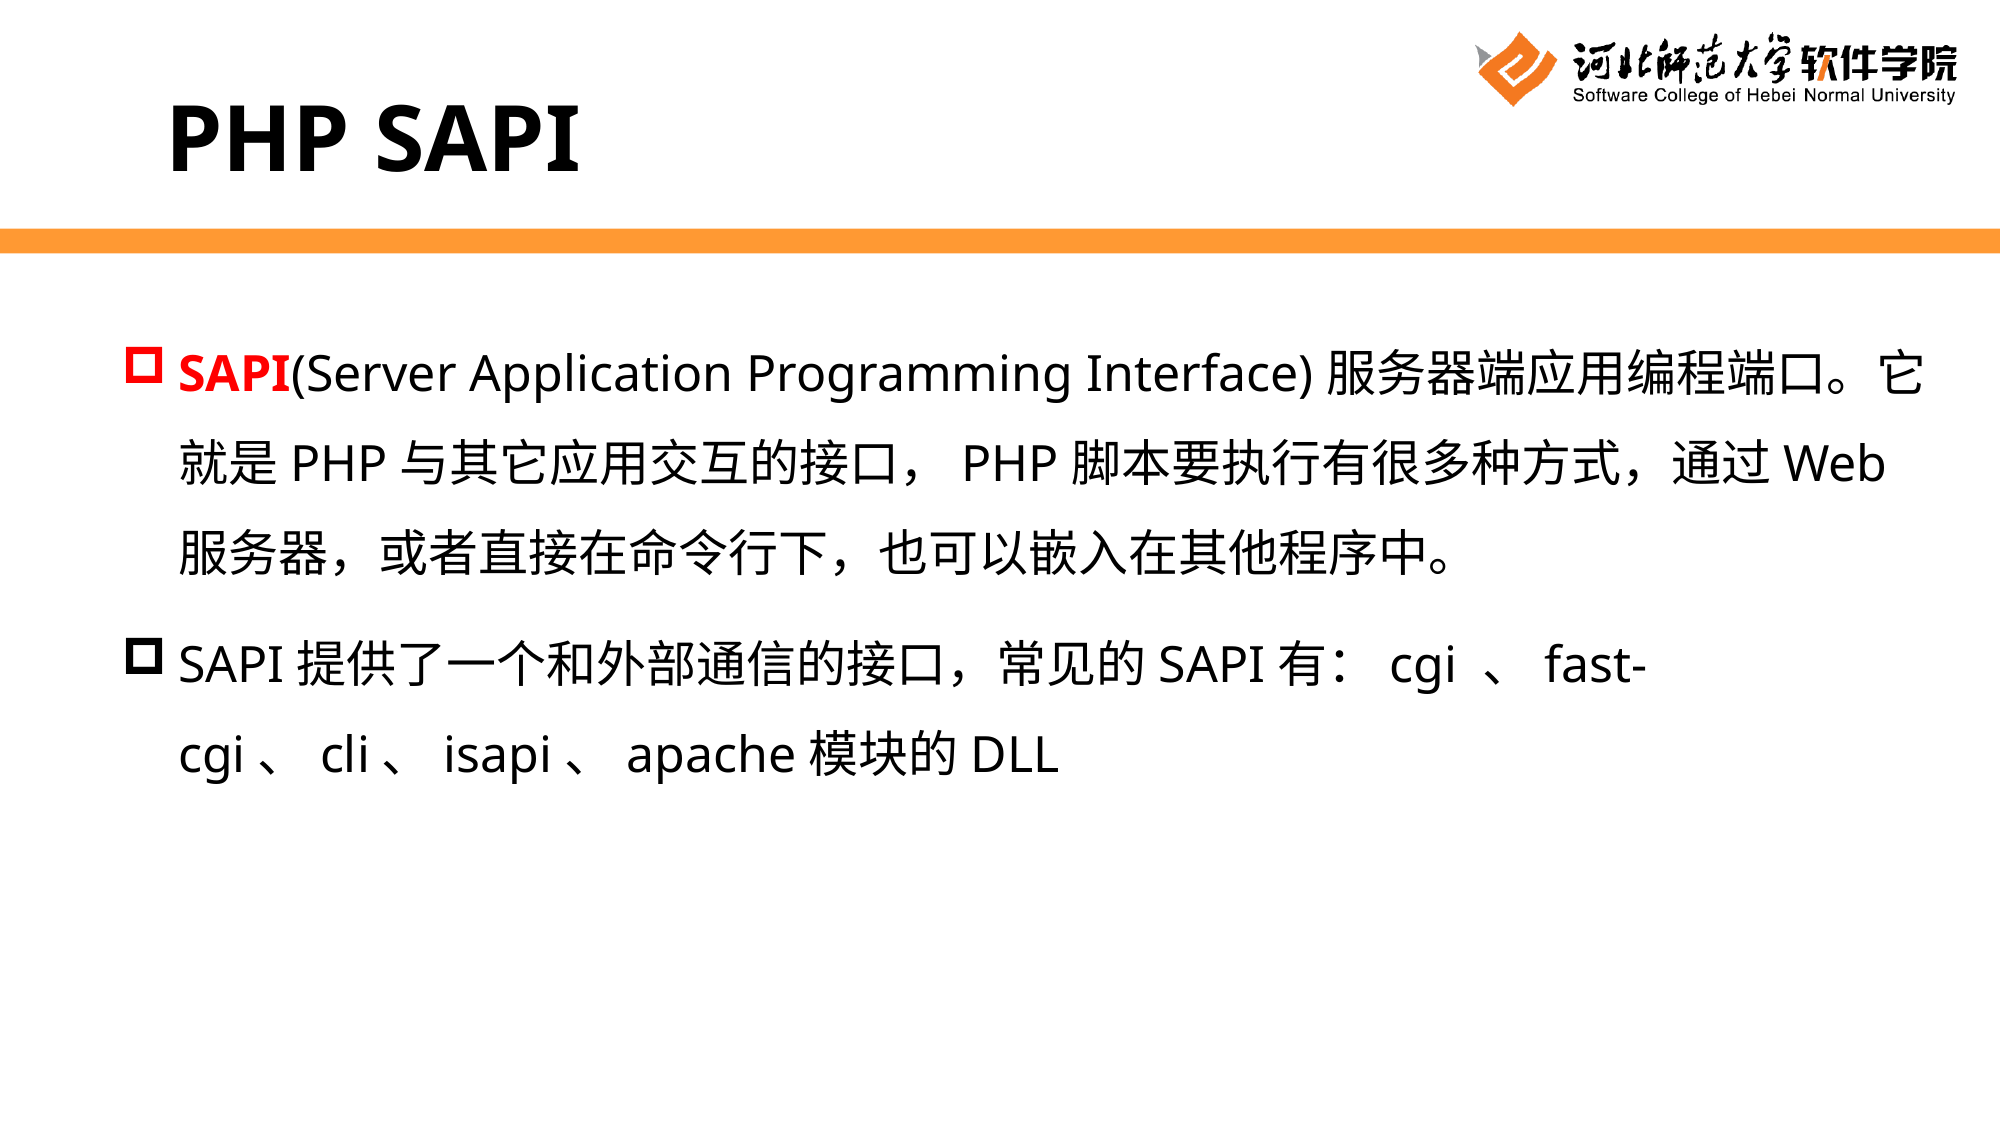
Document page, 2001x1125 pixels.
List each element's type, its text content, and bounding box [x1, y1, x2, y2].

list SAPI(Server Application Programming Interface)服务器端应用编程端口。它就是PHP与其它应用交互的接口，PHP脚本要执行有很多种方式，通过Web服务器，或者直接在命令行下，也可以嵌入在其他程序中。 SAPI提供了一个和外部通信的接口，常见的SAPI有：cgi 、fast-cgi、cli、isapi、apache模块的DLL [107, 304, 1953, 1043]
picture [1475, 31, 1957, 107]
list PHP SAPI [150, 84, 1905, 198]
